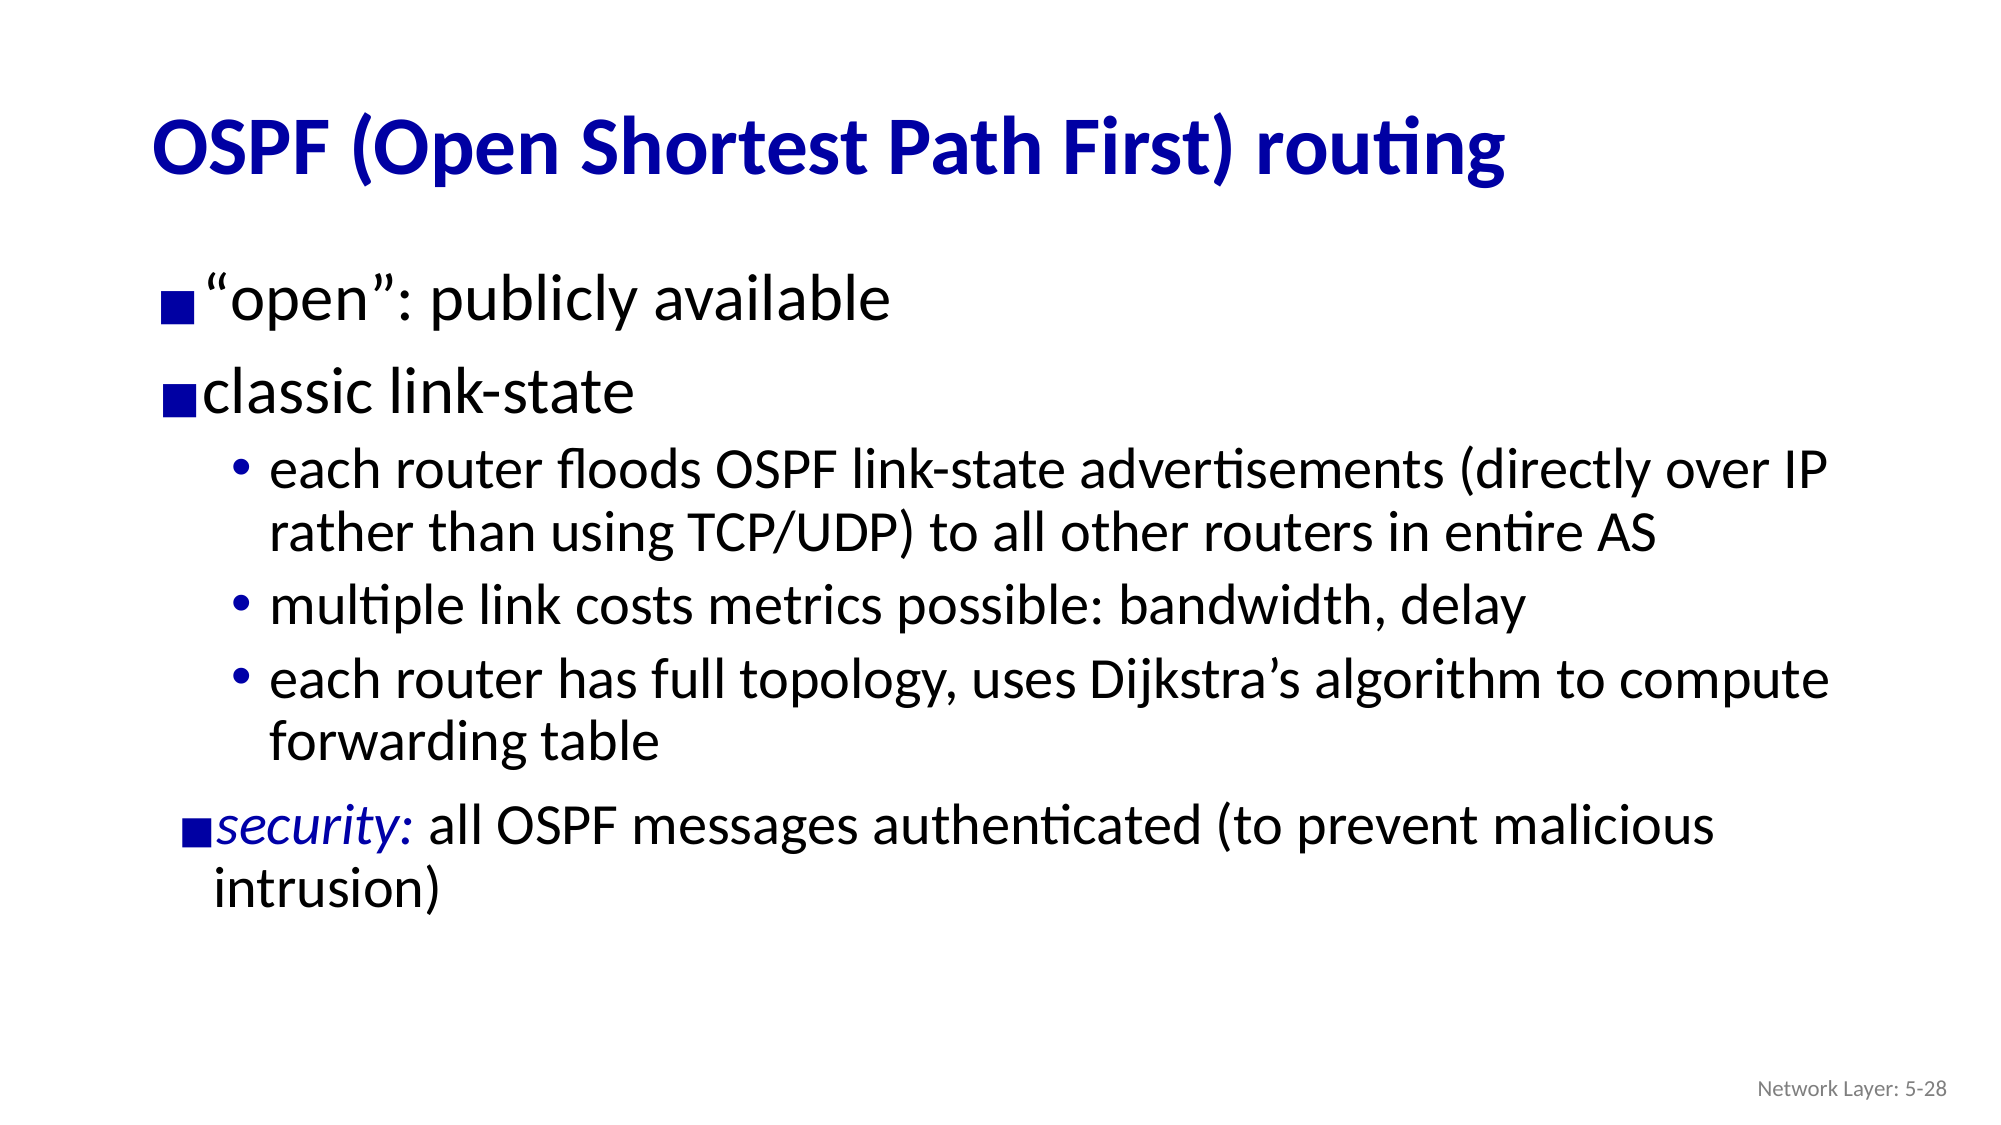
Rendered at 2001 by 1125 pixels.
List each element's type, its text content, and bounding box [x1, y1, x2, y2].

slide_number Network Layer: 5-28 [1512, 1056, 1963, 1117]
text_box “open”: publicly available classic link-state each router floods OSPF link-state advertisements (directly over IP rather than using TCP/UDP) to all other routers in entire AS multiple link costs metrics possible: bandwidth, delay each router has full topology, uses Dijkstra’s algorithm to compute forwarding table security: all OSPF messages authenticated (to prevent malicious intrusion) [140, 255, 1936, 1038]
title OSPF (Open Shortest Path First) routing [137, 74, 1922, 221]
